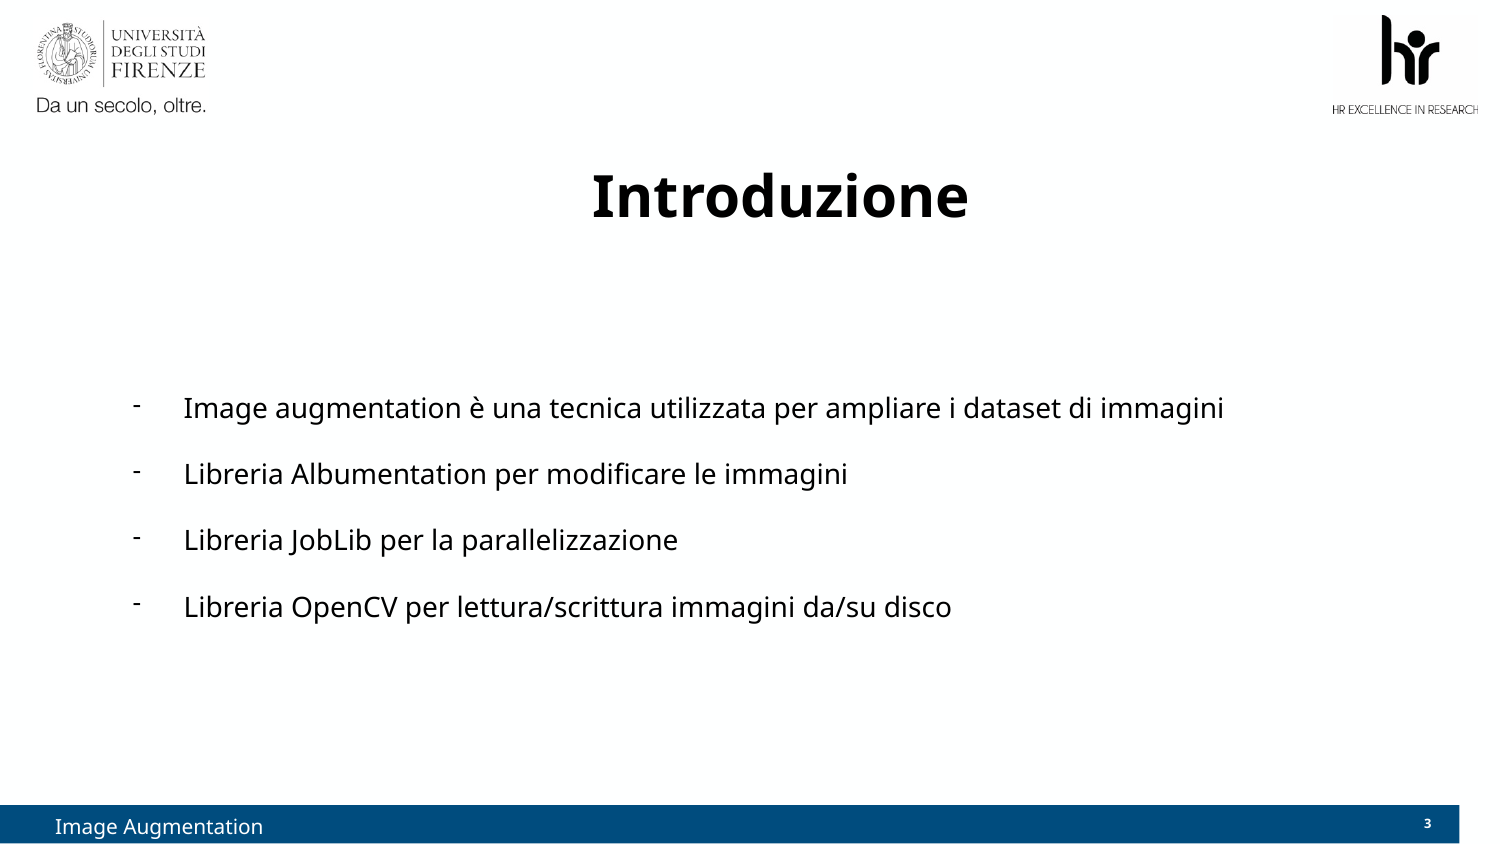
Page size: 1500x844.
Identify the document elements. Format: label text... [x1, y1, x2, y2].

title Introduzione [117, 137, 1447, 223]
text_box Image Augmentation [40, 809, 1286, 840]
list Image augmentation è una tecnica utilizzata per ampliare i dataset di immagini Libreria Albumentation per modificare le immagini Libreria JobLib per la parallelizzazione Libreria OpenCV per lettura/scrittura immagini da/su disco [117, 223, 1447, 773]
picture [33, 17, 209, 116]
picture [1333, 15, 1478, 114]
